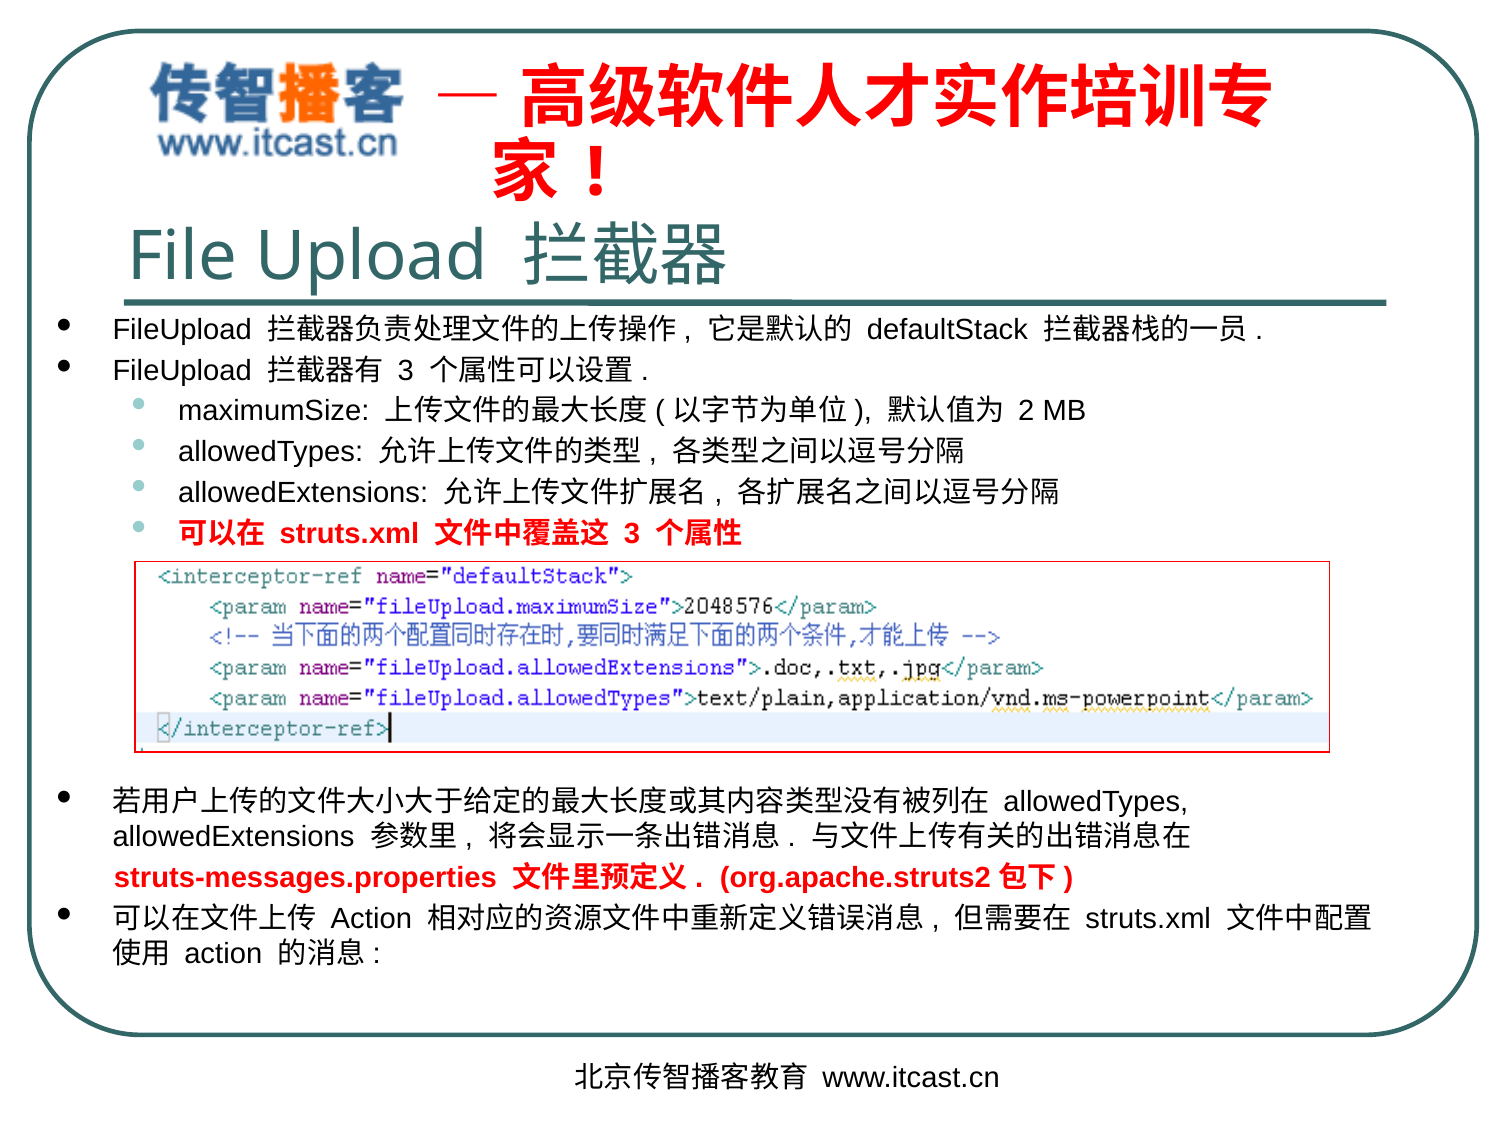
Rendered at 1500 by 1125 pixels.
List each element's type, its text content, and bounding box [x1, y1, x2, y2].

footer 北京传智播客教育 www.itcast.cn [549, 1050, 1025, 1125]
title File Upload 拦截器 [112, 113, 1388, 302]
picture [147, 54, 408, 113]
list FileUpload 拦截器负责处理文件的上传操作, 它是默认的 defaultStack 拦截器栈的一员. FileUpload 拦截器有 3 个属性可以设置. maximumSize: 上传文件的最大长度(以字节为单位), 默认值为 2 MB allowedTypes: 允许上传文件的类型, 各类型之间以逗号分隔 allowedExtensions: 允许上传文件扩展名, 各扩展名之间以逗号分隔 可以在 struts.xml 文件中覆盖这 3 个属性 若用户上传的文件大小大于给定的最大长度或其内容类型没有被列在 allowedTypes, allowedExtensions 参数里, 将会显示一条出错消息. 与文件上传有关的出错消息在 struts-messages.properties 文件里预定义. (org.apache.struts2包下) 可以在文件上传 Action 相对应的资源文件中重新定义错误消息, 但需要在 struts.xml 文件中配置使用 action 的消息: [41, 302, 1400, 929]
picture [135, 562, 1329, 752]
